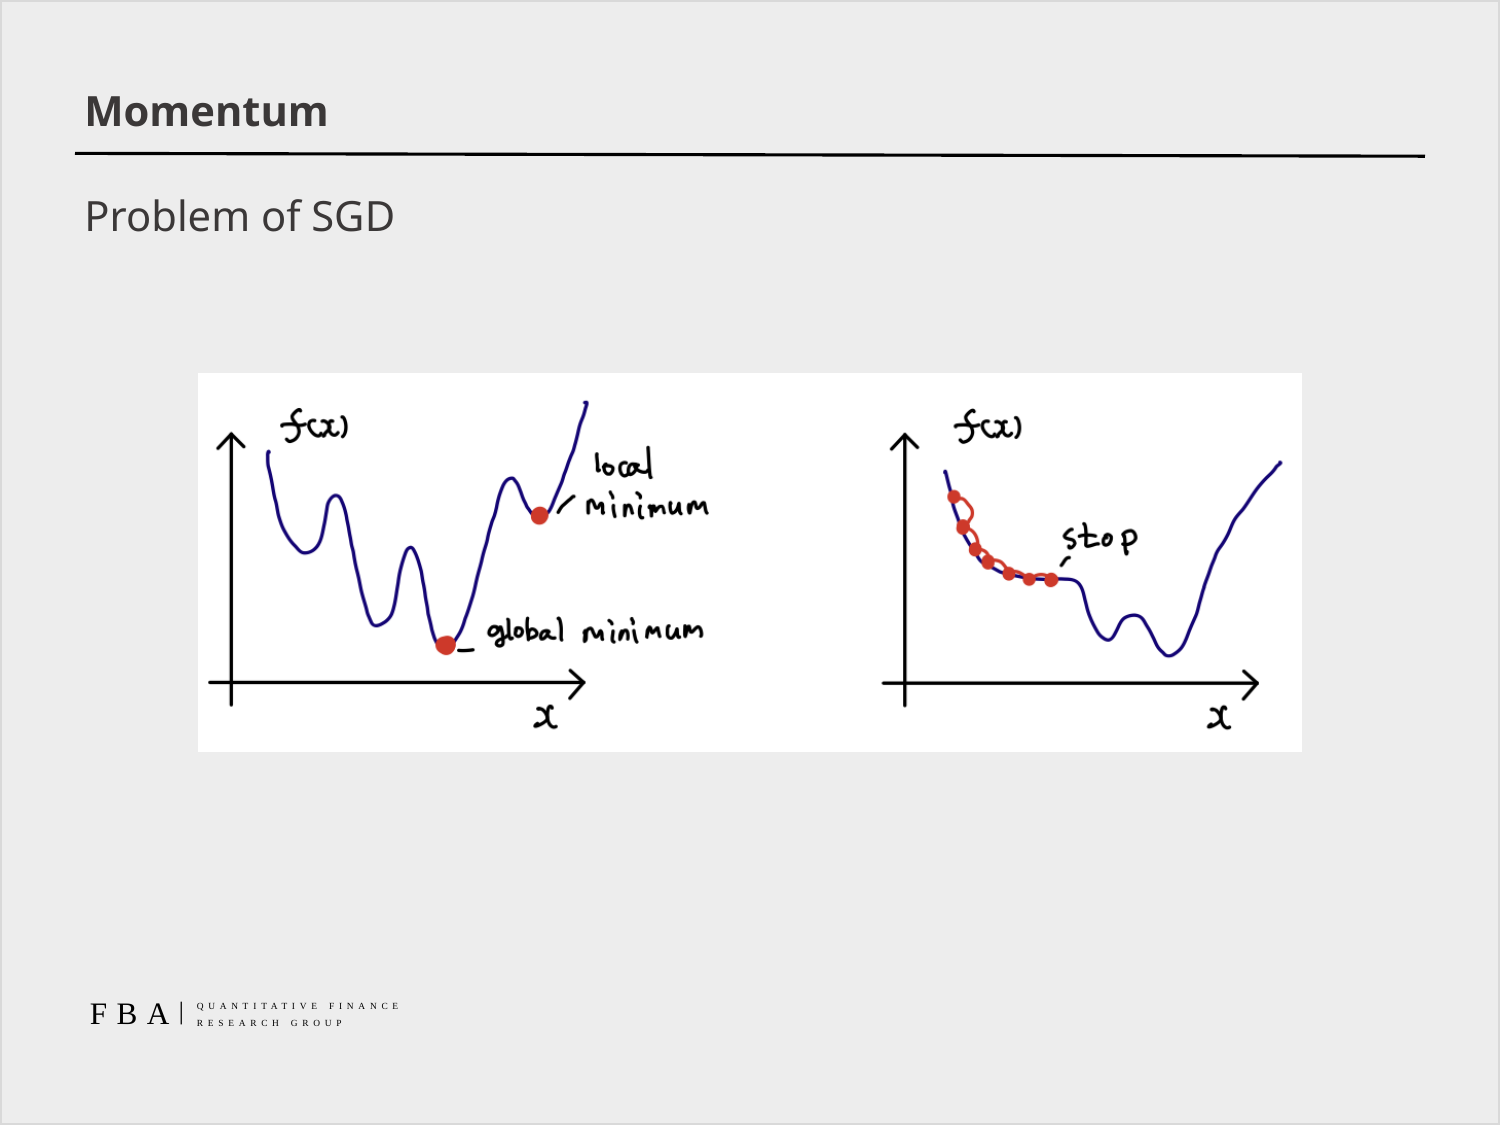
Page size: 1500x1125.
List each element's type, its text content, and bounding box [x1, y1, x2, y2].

title Momentum [69, 73, 1397, 144]
picture [198, 373, 1302, 752]
list Problem of SGD [69, 187, 1397, 947]
